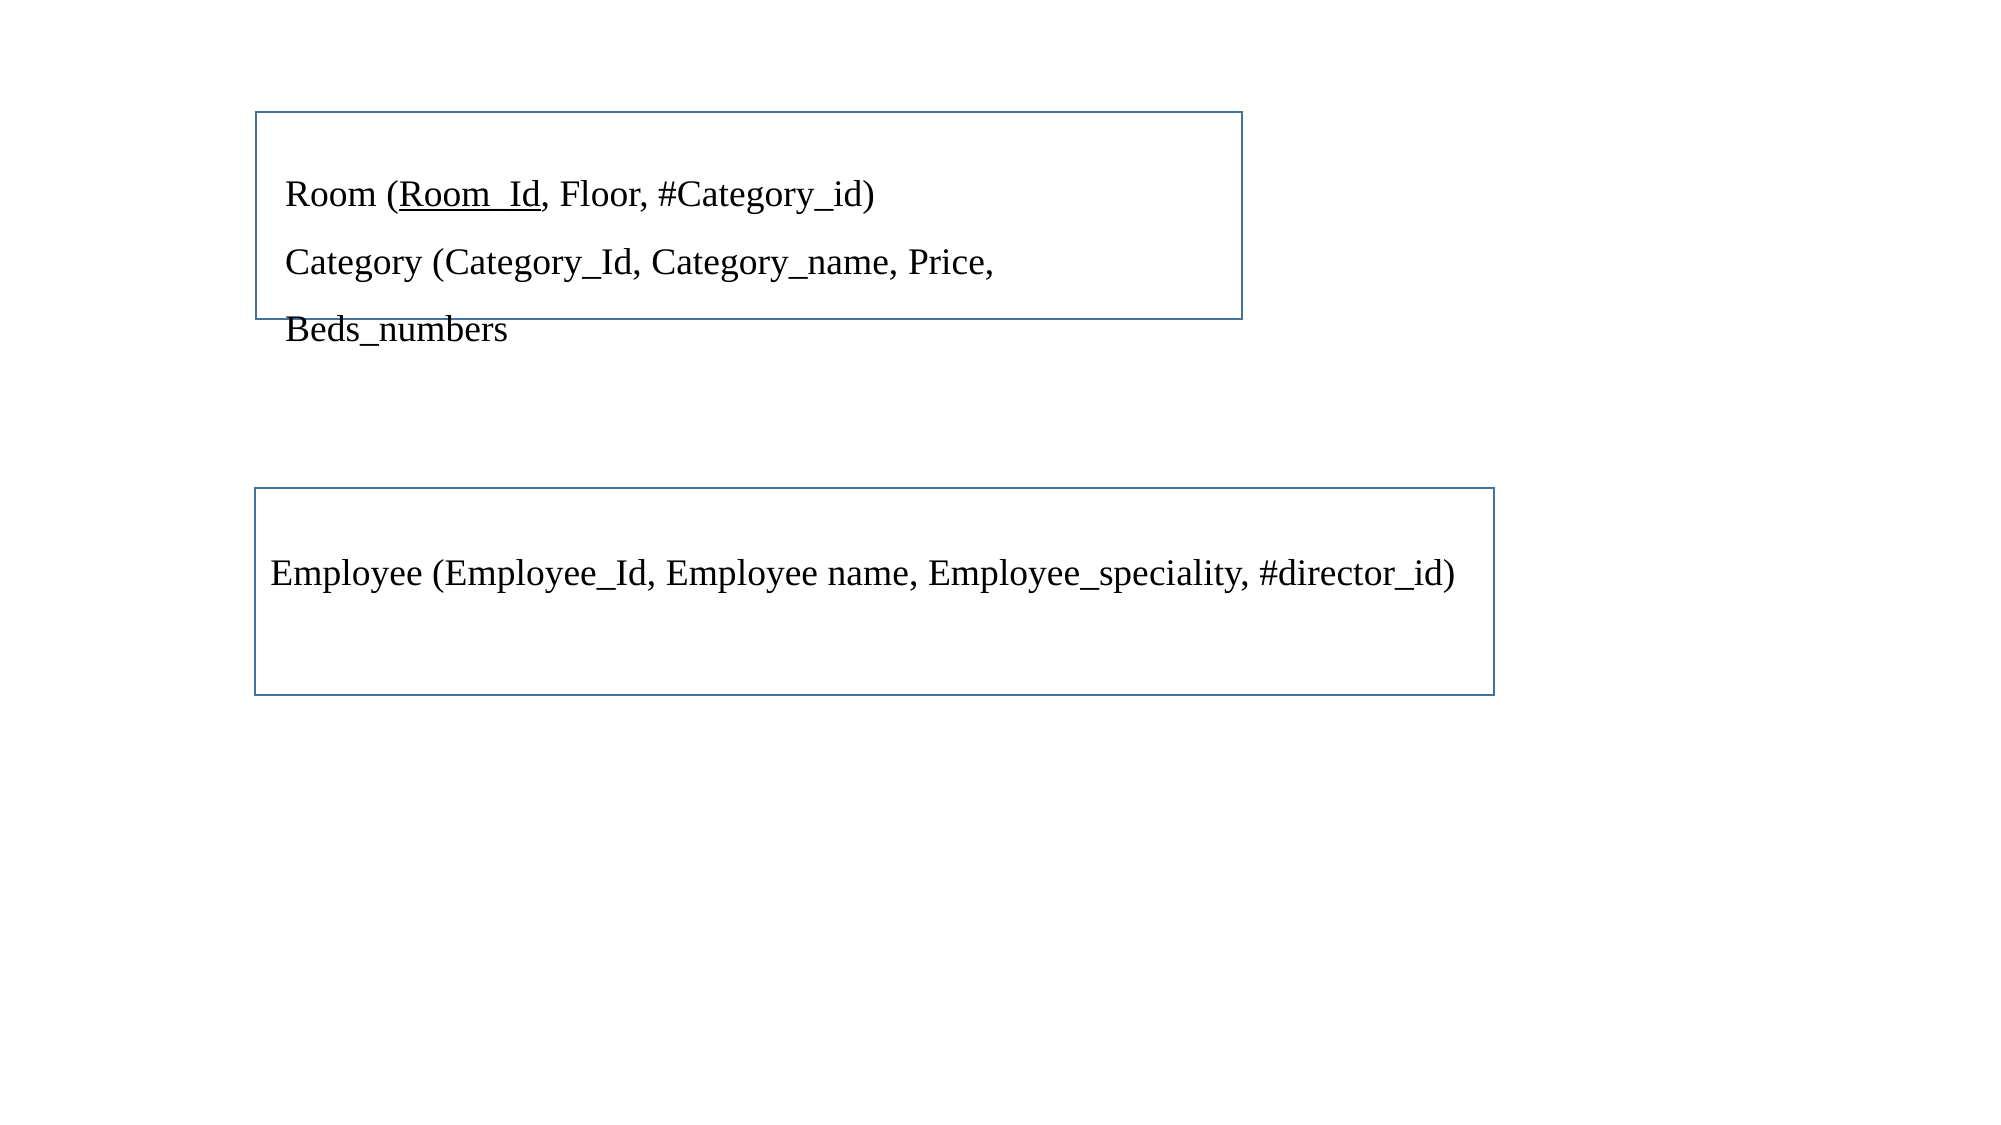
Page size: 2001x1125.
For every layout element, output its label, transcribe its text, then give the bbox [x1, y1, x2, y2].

text_box Employee (Employee_Id, Employee name, Employee_speciality, #director_id) [255, 517, 1494, 600]
text_box [255, 111, 1243, 320]
text_box Room (Room_Id, Floor, #Category_id) Category (Category_Id, Category_name, Price, Beds_numbers [270, 139, 1243, 357]
text_box [254, 487, 1495, 696]
